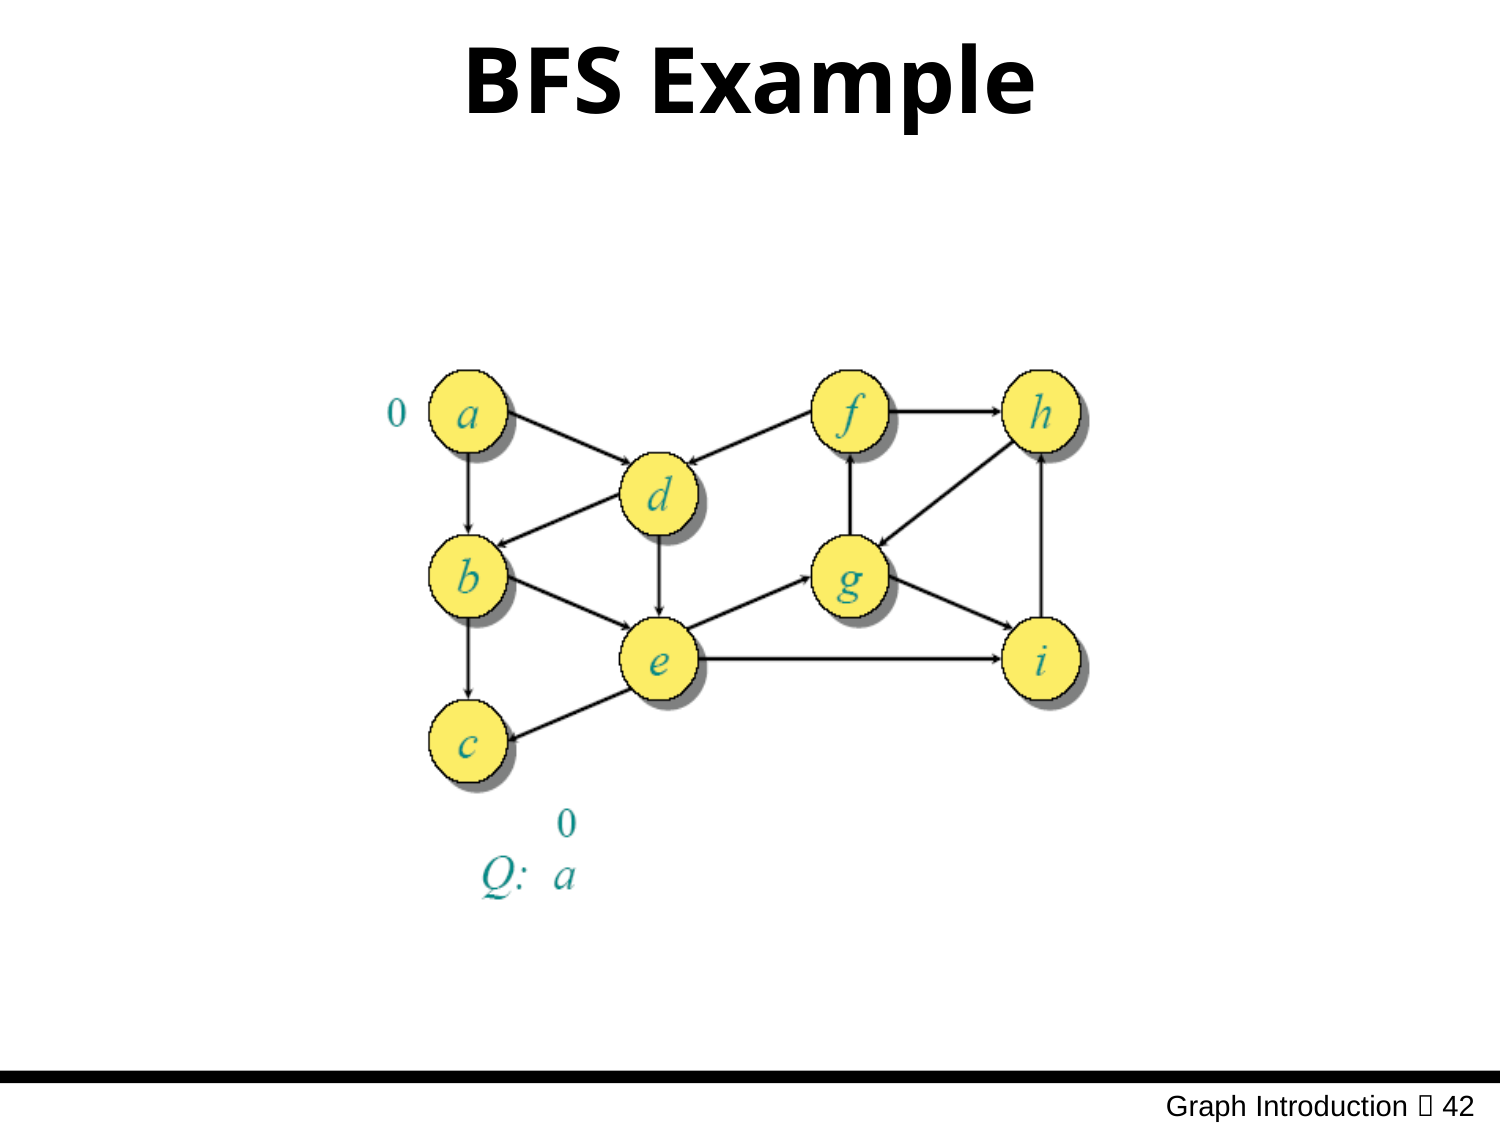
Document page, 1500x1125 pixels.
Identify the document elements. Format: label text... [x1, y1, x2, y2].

slide_number Graph Introduction  42 [1077, 1079, 1491, 1125]
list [375, 316, 1130, 925]
title BFS Example [7, 9, 1493, 146]
